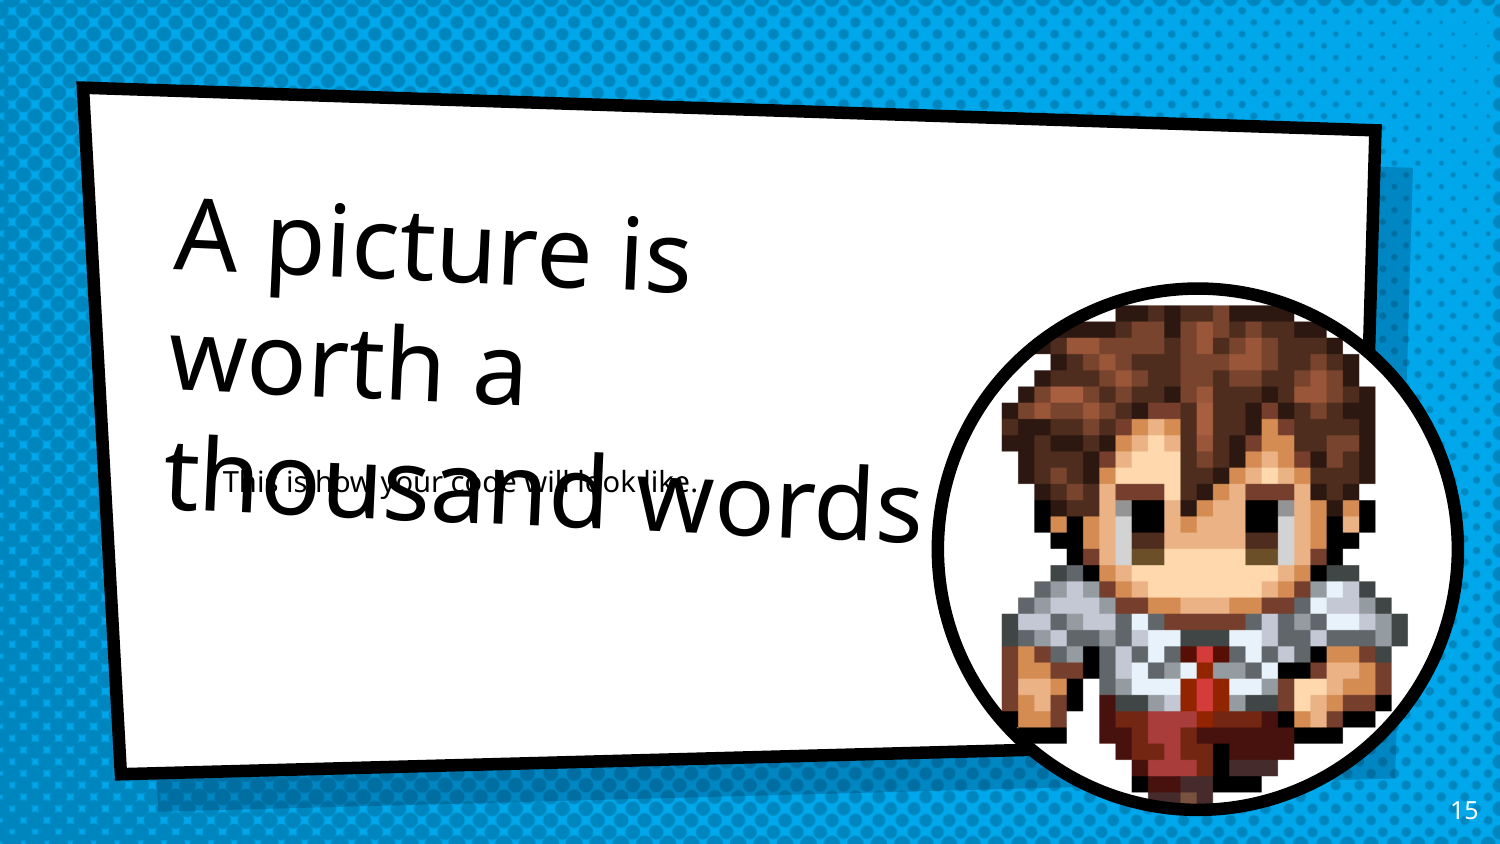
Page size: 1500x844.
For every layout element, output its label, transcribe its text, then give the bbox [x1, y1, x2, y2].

picture [937, 288, 1459, 811]
slide_number 15 [1403, 779, 1494, 844]
list This is how your code will look like. [207, 448, 855, 656]
title A picture is worth a thousand words [157, 154, 973, 316]
